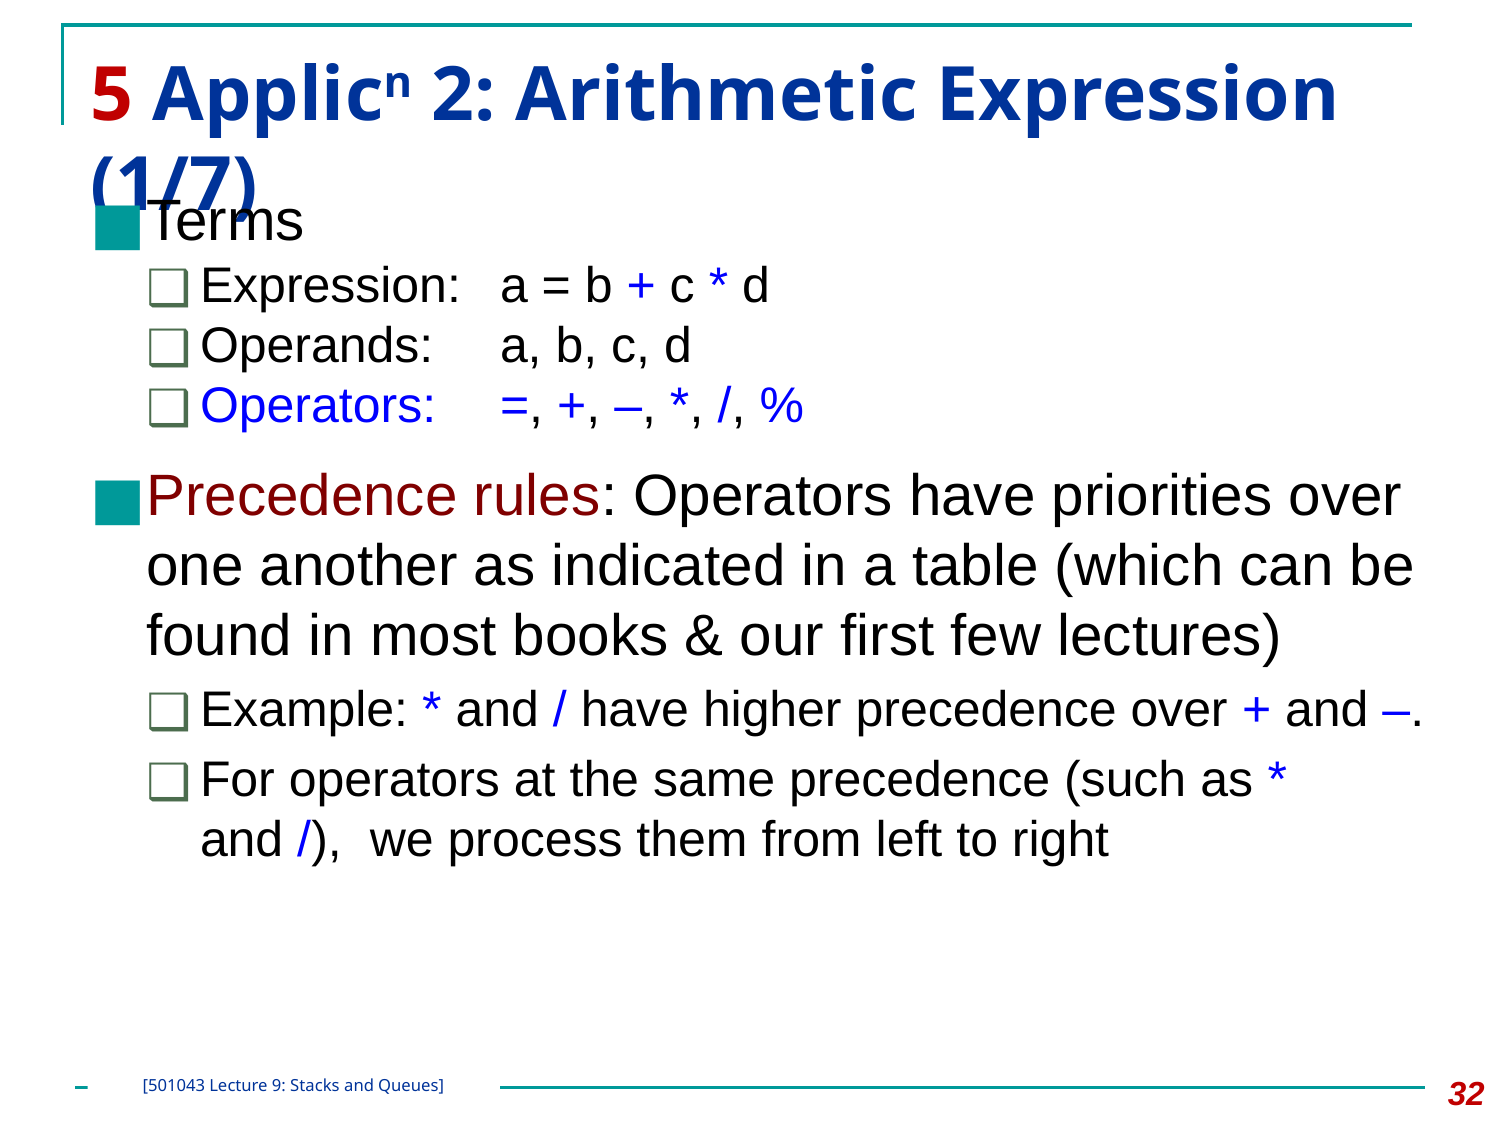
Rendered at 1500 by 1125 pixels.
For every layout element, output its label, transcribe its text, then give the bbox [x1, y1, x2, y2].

slide_number ‹#› [1400, 1065, 1500, 1125]
list Terms Expression: a = b + c * d Operands: a, b, c, d Operators: =, +, –, *, /, % Precedence rules: Operators have priorities over one another as indicated in a table (which can be found in most books & our first few lectures) Example: * and / have higher precedence over + and –. For operators at the same precedence (such as * and /), we process them from left to right [75, 174, 1450, 1025]
text_box [501043 Lecture 9: Stacks and Queues] [87, 1074, 500, 1100]
title 5 Applicn 2: Arithmetic Expression (1/7) [75, 37, 1475, 167]
